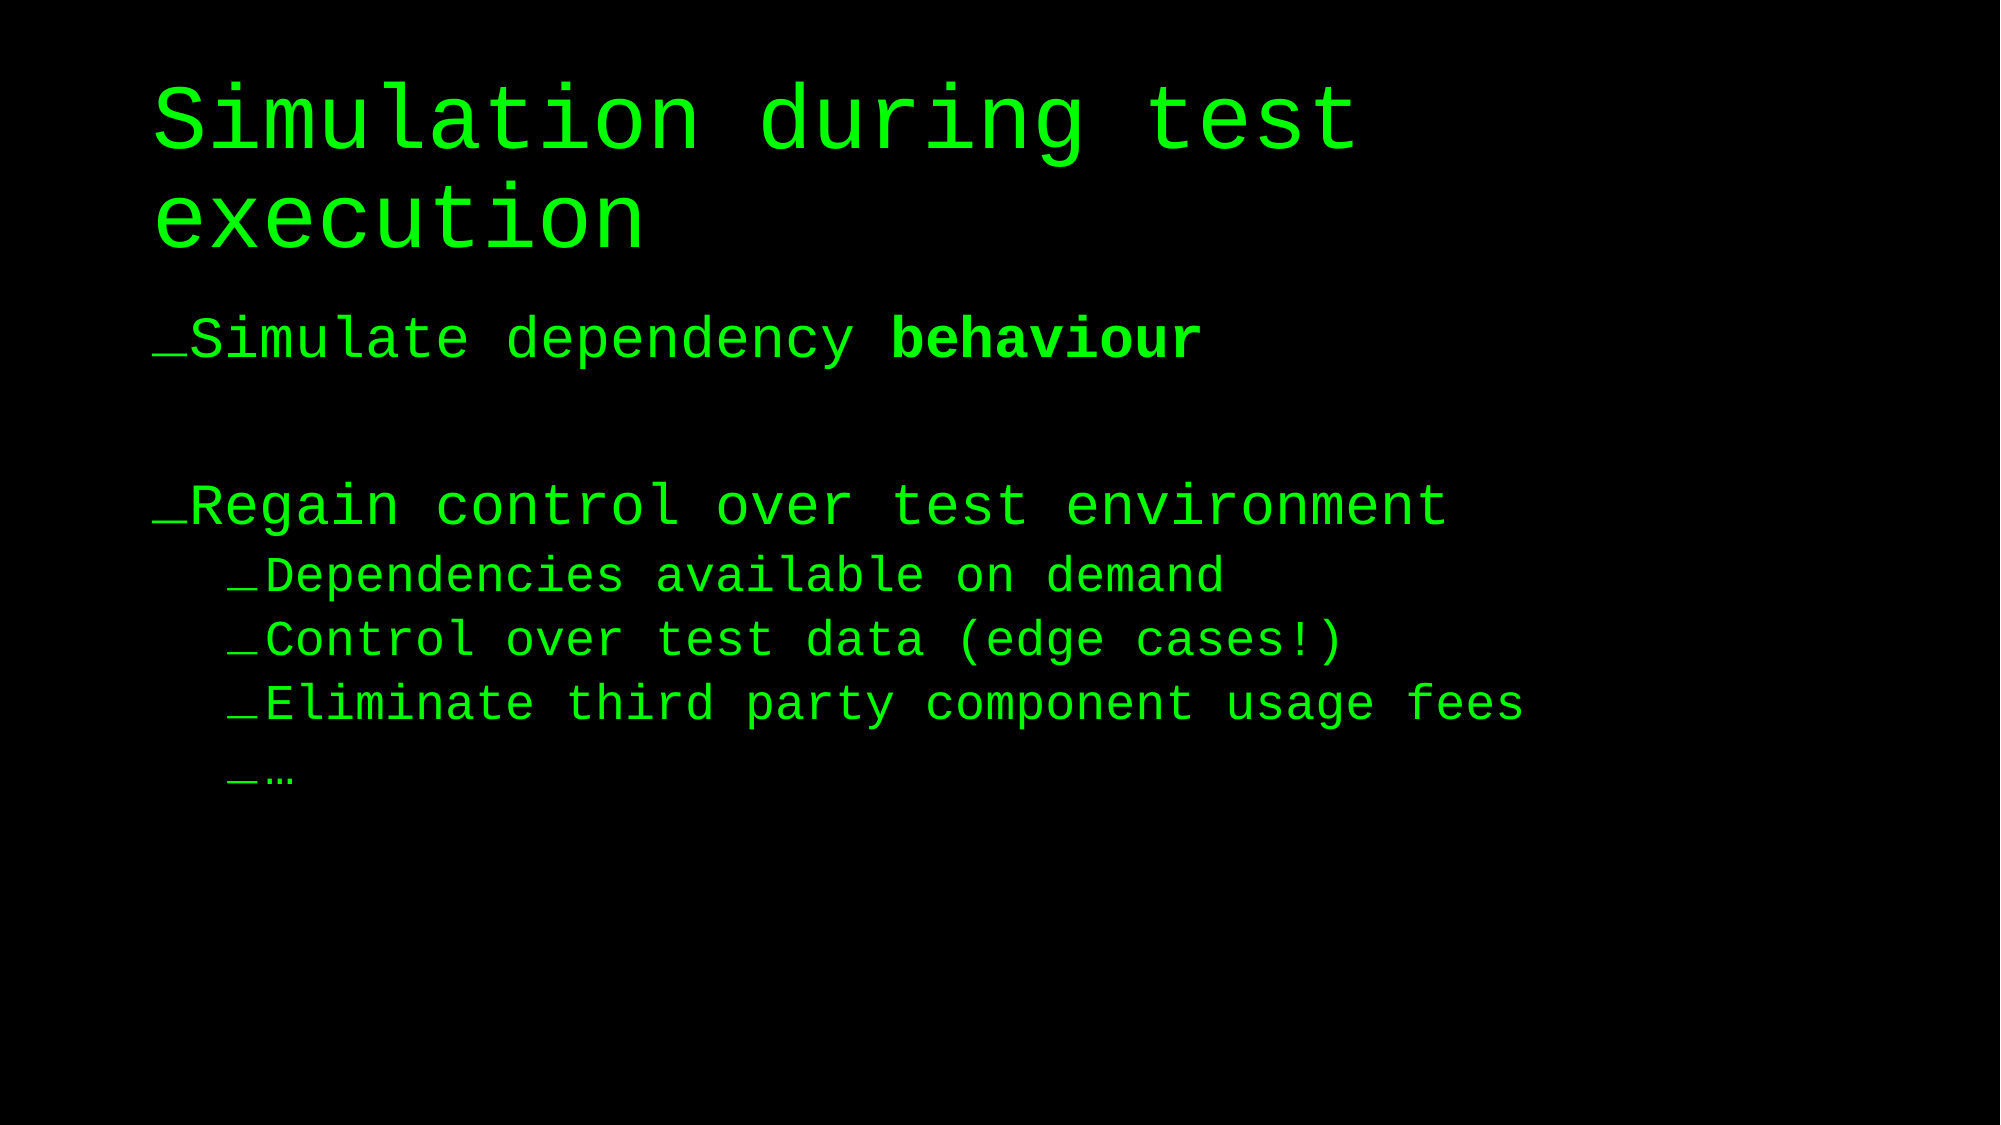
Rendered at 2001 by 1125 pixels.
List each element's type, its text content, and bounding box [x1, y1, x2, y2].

title Simulation during test execution [137, 59, 1863, 278]
list Simulate dependency behaviour Regain control over test environment Dependencies available on demand Control over test data (edge cases!) Eliminate third party component usage fees … [137, 299, 1966, 1014]
